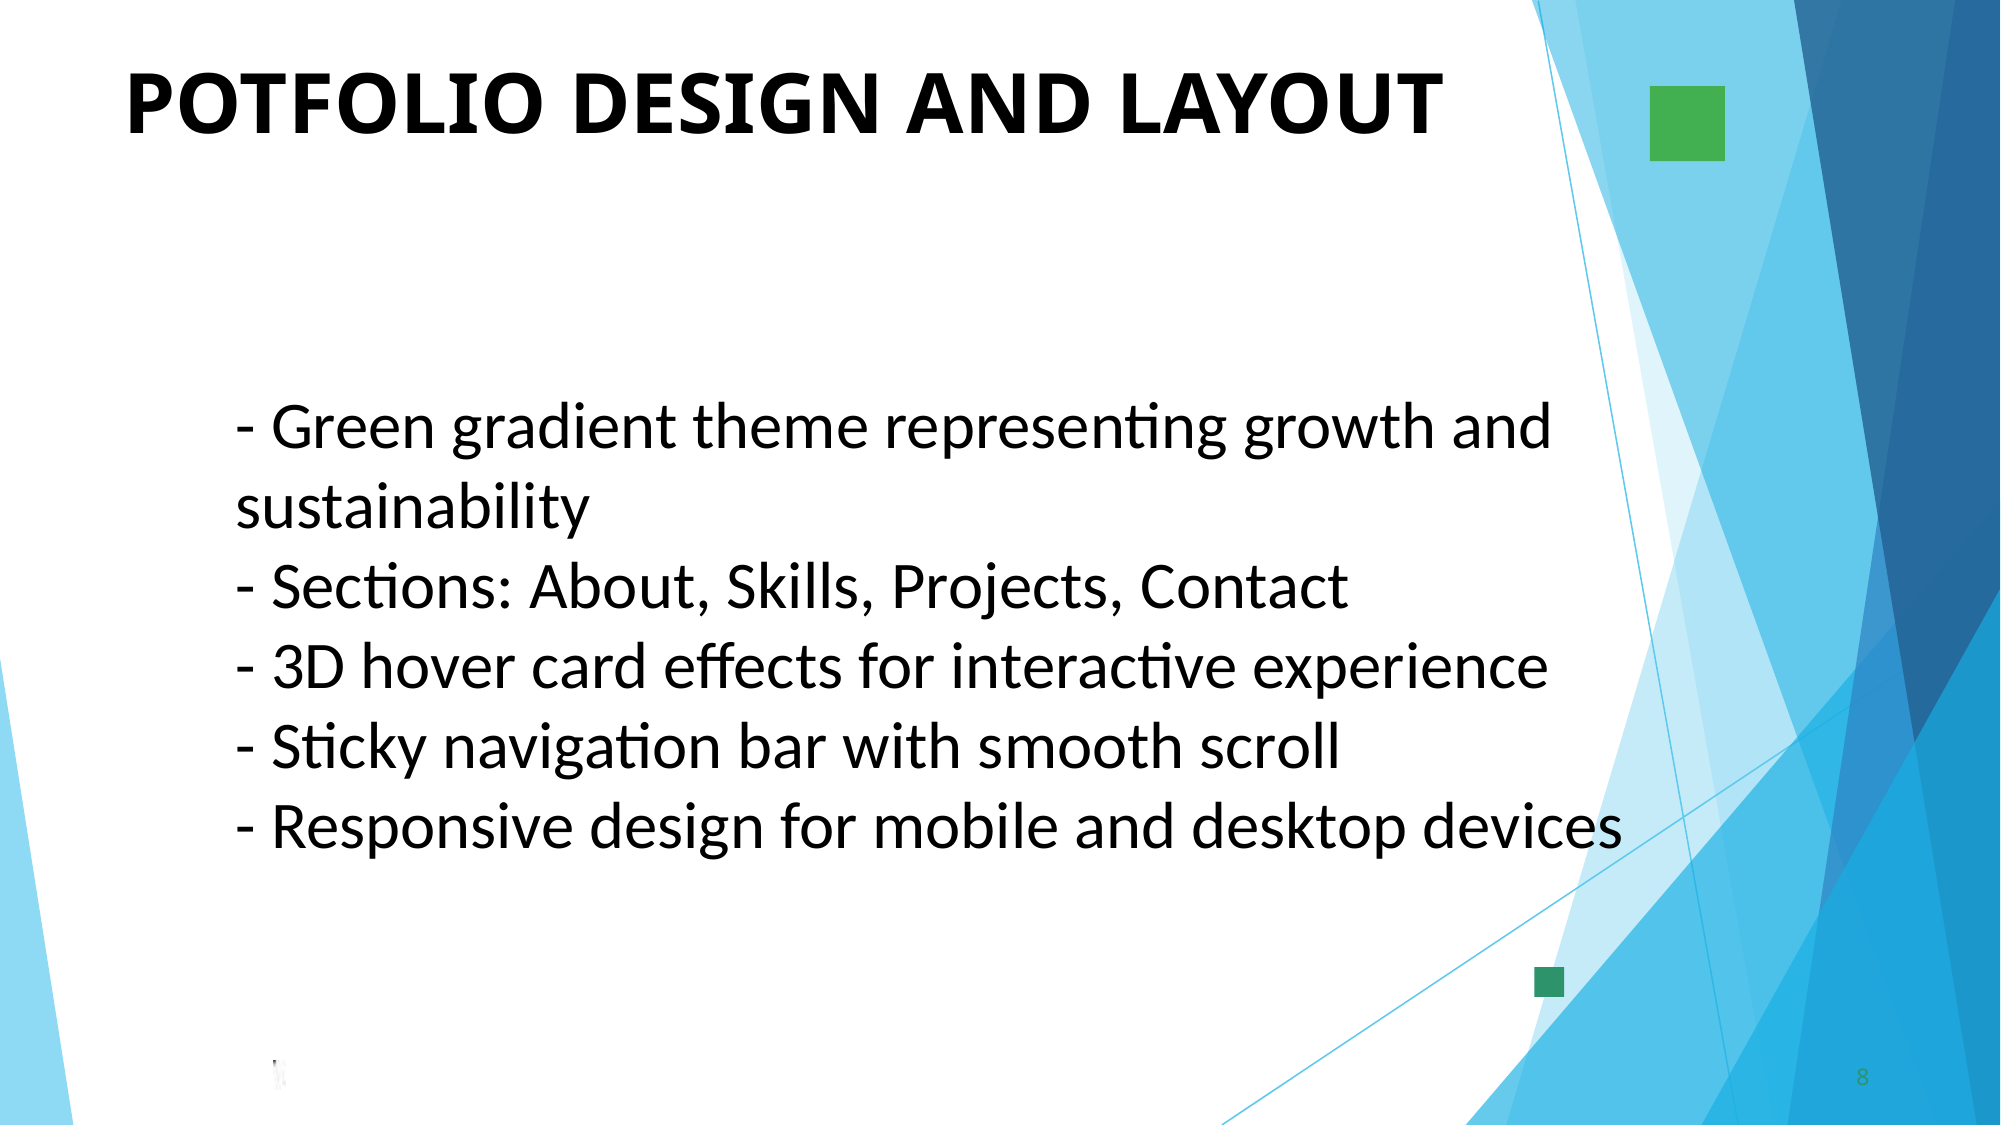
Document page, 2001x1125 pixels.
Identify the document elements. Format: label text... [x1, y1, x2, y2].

text_box 8 [1849, 1061, 1888, 1095]
picture [273, 1060, 287, 1091]
text_box [1534, 967, 1565, 997]
text_box - Green gradient theme representing growth and sustainability - Sections: About, Skills, Projects, Contact - 3D hover card effects for interactive experience - Sticky navigation bar with smooth scroll - Responsive design for mobile and desktop devices [220, 374, 1688, 870]
text_box POTFOLIO DESIGN AND LAYOUT [121, 47, 1564, 150]
text_box [1649, 86, 1725, 162]
